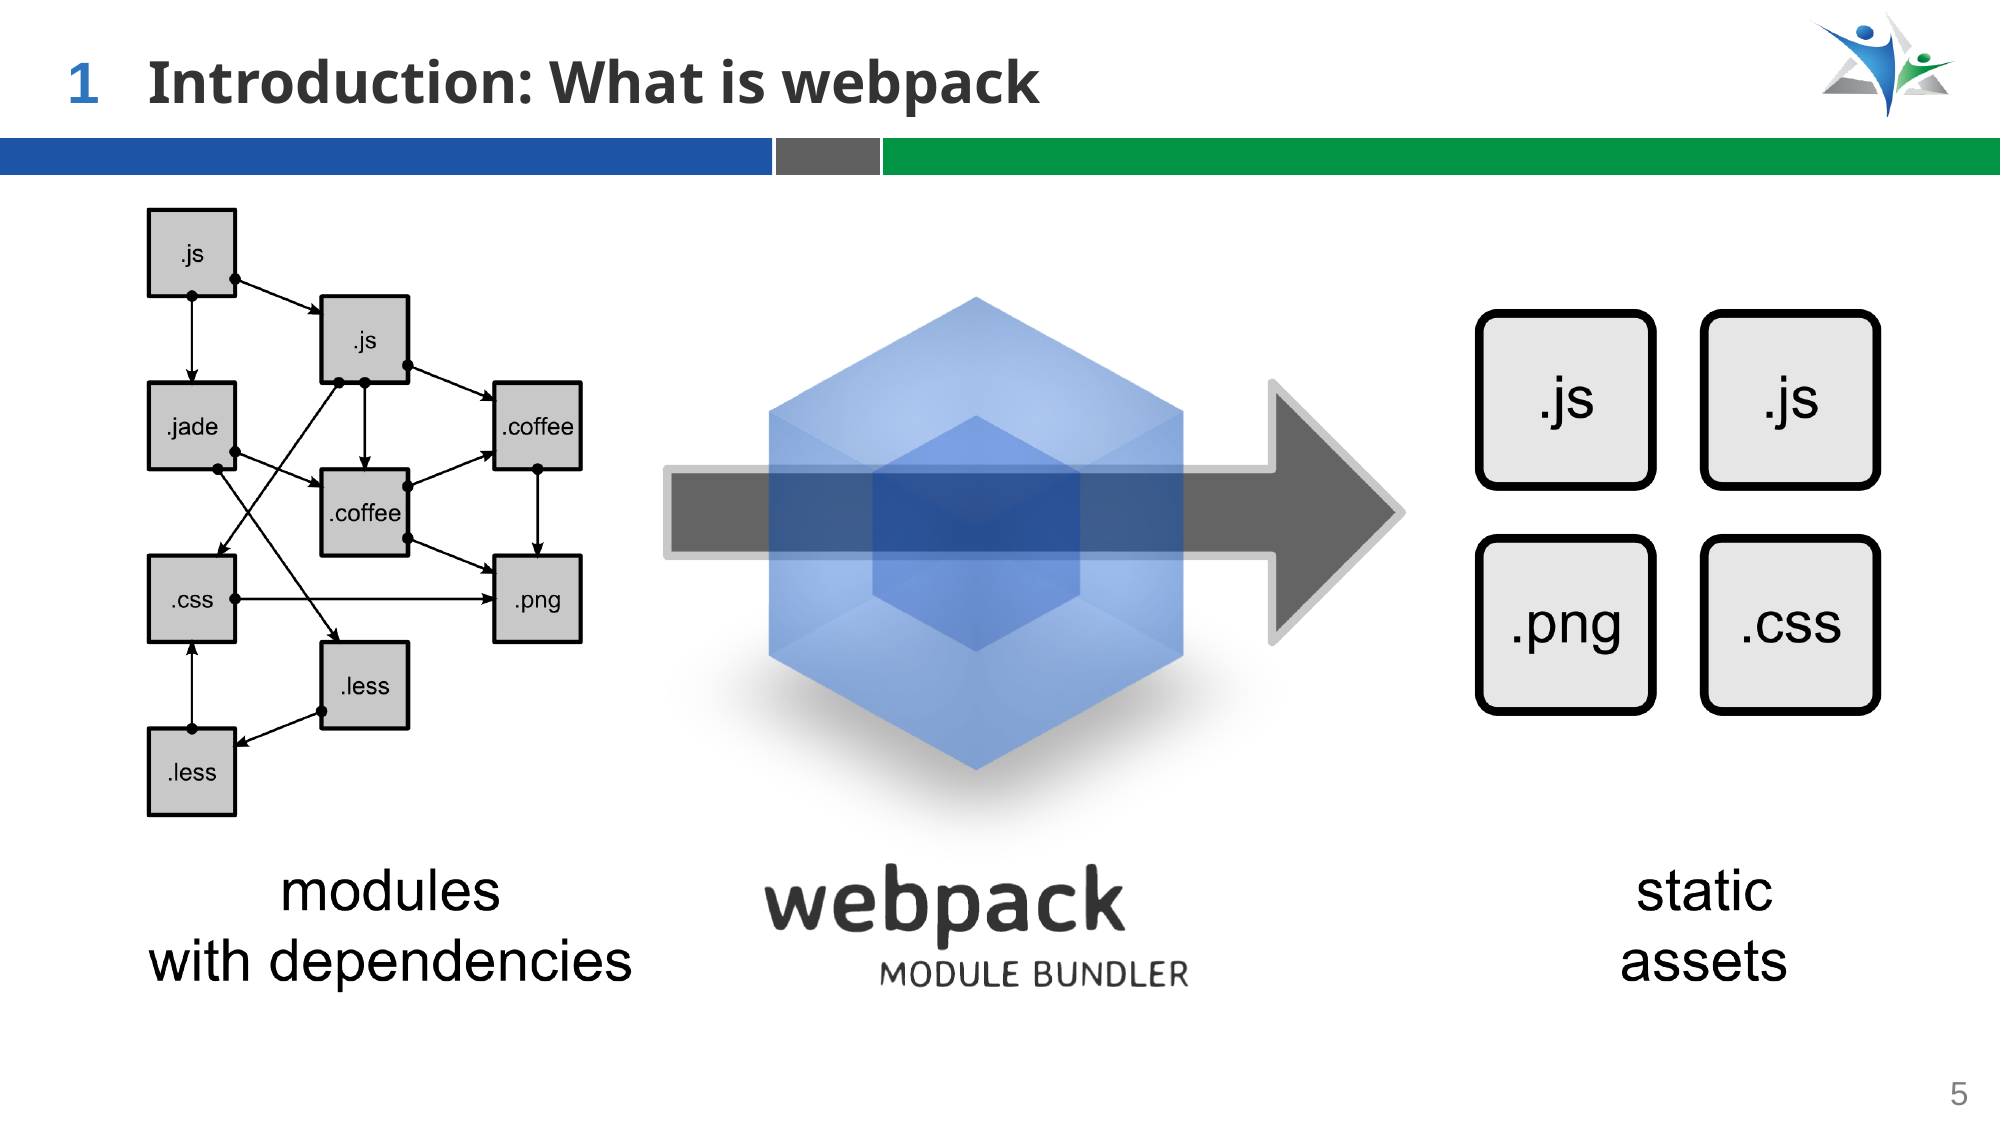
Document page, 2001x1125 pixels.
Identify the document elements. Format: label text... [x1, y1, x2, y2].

picture [1800, 12, 1969, 117]
picture [0, 123, 2000, 1074]
list Introduction: What is webpack [133, 37, 1884, 121]
list 1 [33, 37, 133, 124]
